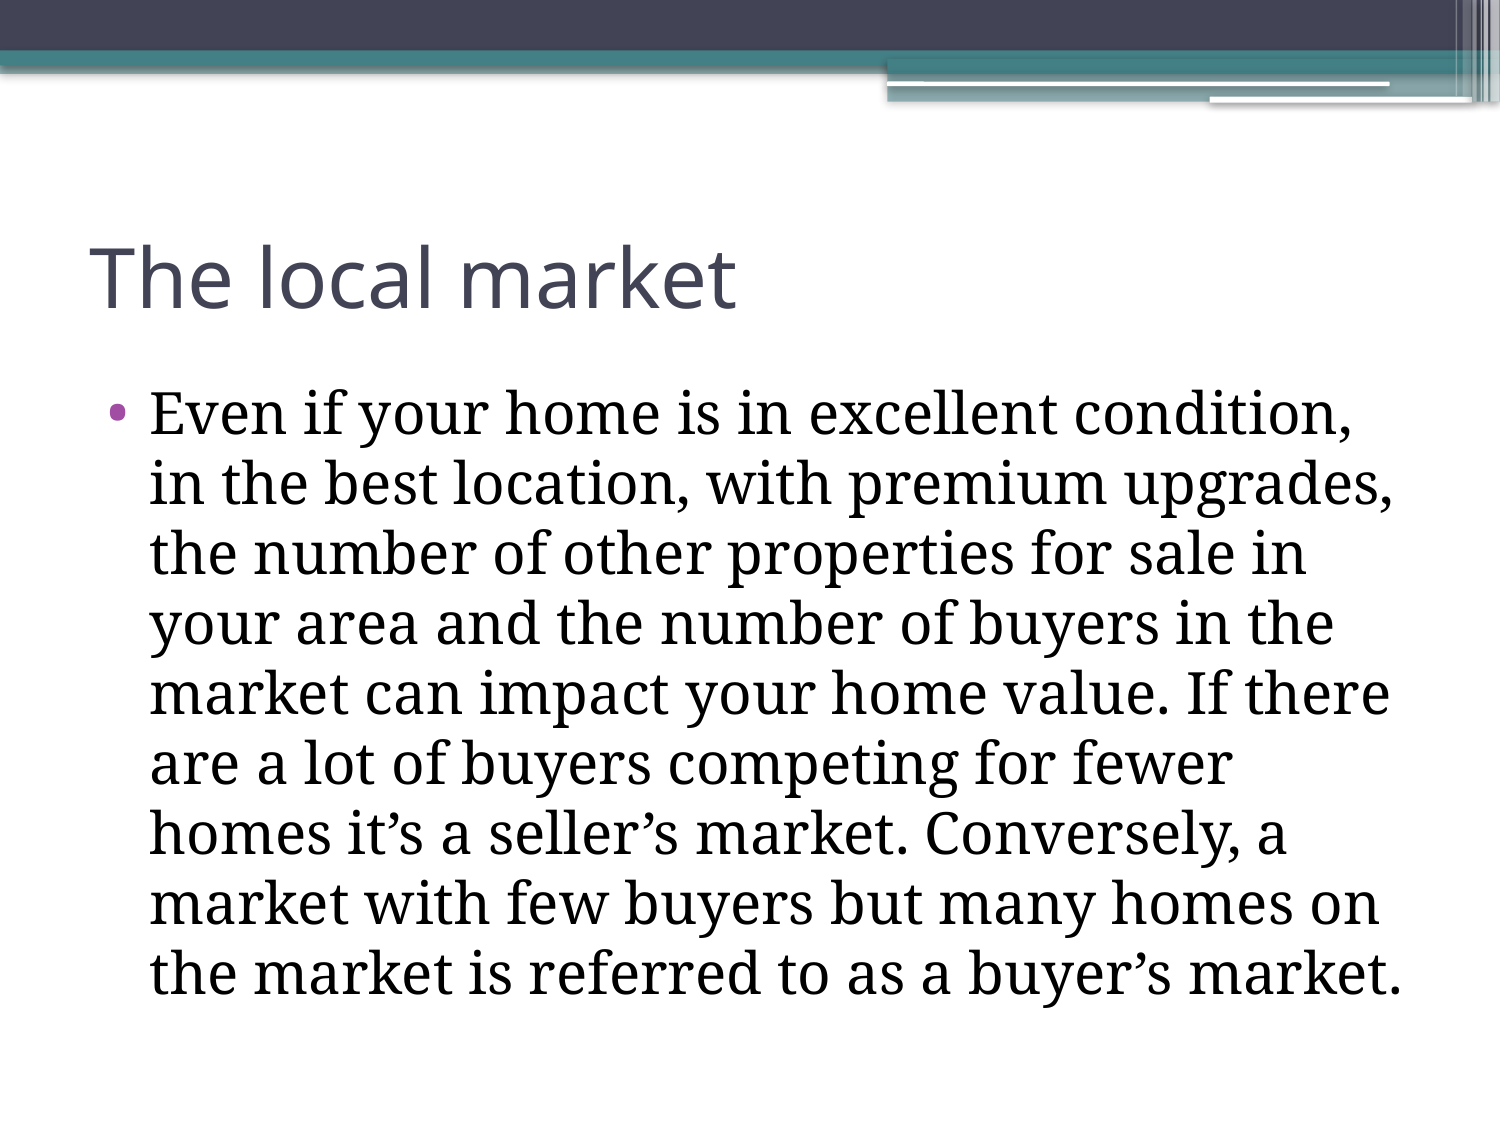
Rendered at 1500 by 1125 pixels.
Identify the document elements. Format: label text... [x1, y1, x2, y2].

title The local market [75, 187, 1425, 363]
list Even if your home is in excellent condition, in the best location, with premium upgrades, the number of other properties for sale in your area and the number of buyers in the market can impact your home value. If there are a lot of buyers competing for fewer homes it’s a seller’s market. Conversely, a market with few buyers but many homes on the market is referred to as a buyer’s market. [75, 368, 1425, 1079]
